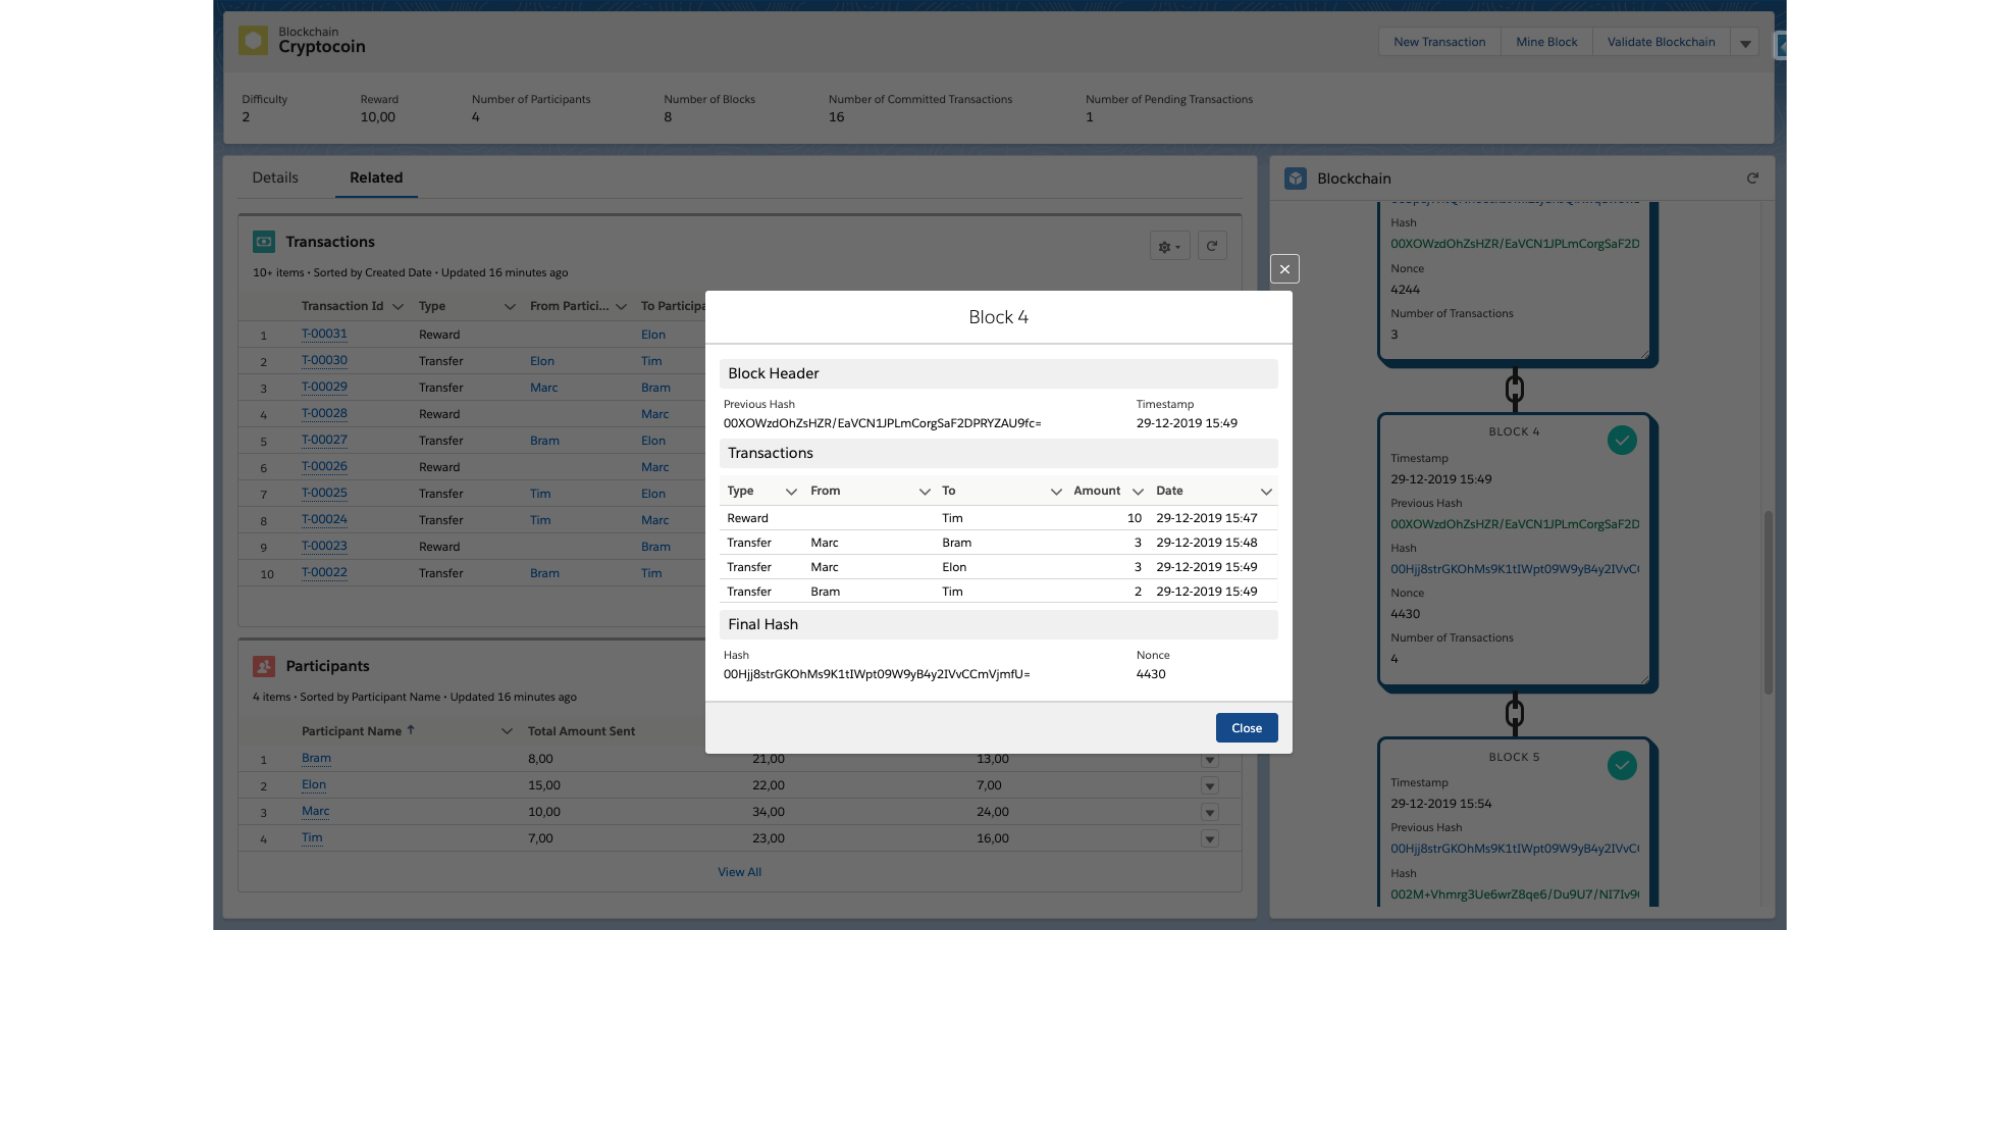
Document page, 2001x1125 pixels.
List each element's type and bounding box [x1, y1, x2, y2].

picture [213, 0, 1787, 930]
